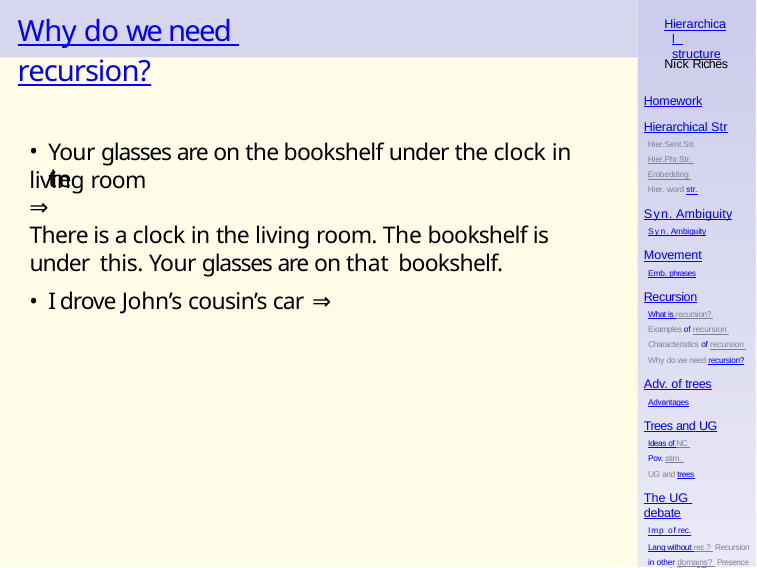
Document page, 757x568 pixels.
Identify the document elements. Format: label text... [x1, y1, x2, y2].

picture [637, 0, 756, 365]
text_box Recursion What is recursion? Examples of recursion Characteristics of recursion Why do we need recursion? [641, 278, 752, 365]
title Why do we need recursion? [15, 9, 356, 108]
text_box Hierarchical Str Hier.Sent.Str. Hier.Phr.Str. Embedding Hier. word str. [641, 107, 732, 194]
text_box Movement Emb. phrases [641, 236, 705, 278]
list Your glasses are on the bookshelf under the clock in the There is a clock in the living room. The bookshelf is under this. Your glasses are on that bookshelf. I drove John’s cousin’s car ⇒ [27, 135, 594, 452]
text_box Nick Riches Homework [641, 53, 732, 107]
text_box [0, 0, 638, 58]
text_box Syn. Ambiguity Syn. Ambiguity [641, 194, 733, 237]
text_box Hierarchical structure [662, 13, 732, 53]
text_box Adv. of trees Advantages Trees and UG Ideas of NC Pov. stim. UG and trees The UG debate Imp of rec. Lang without rec.? Recursion in other domains? Presence of mul2ti5ple/ 37 [635, 365, 757, 568]
